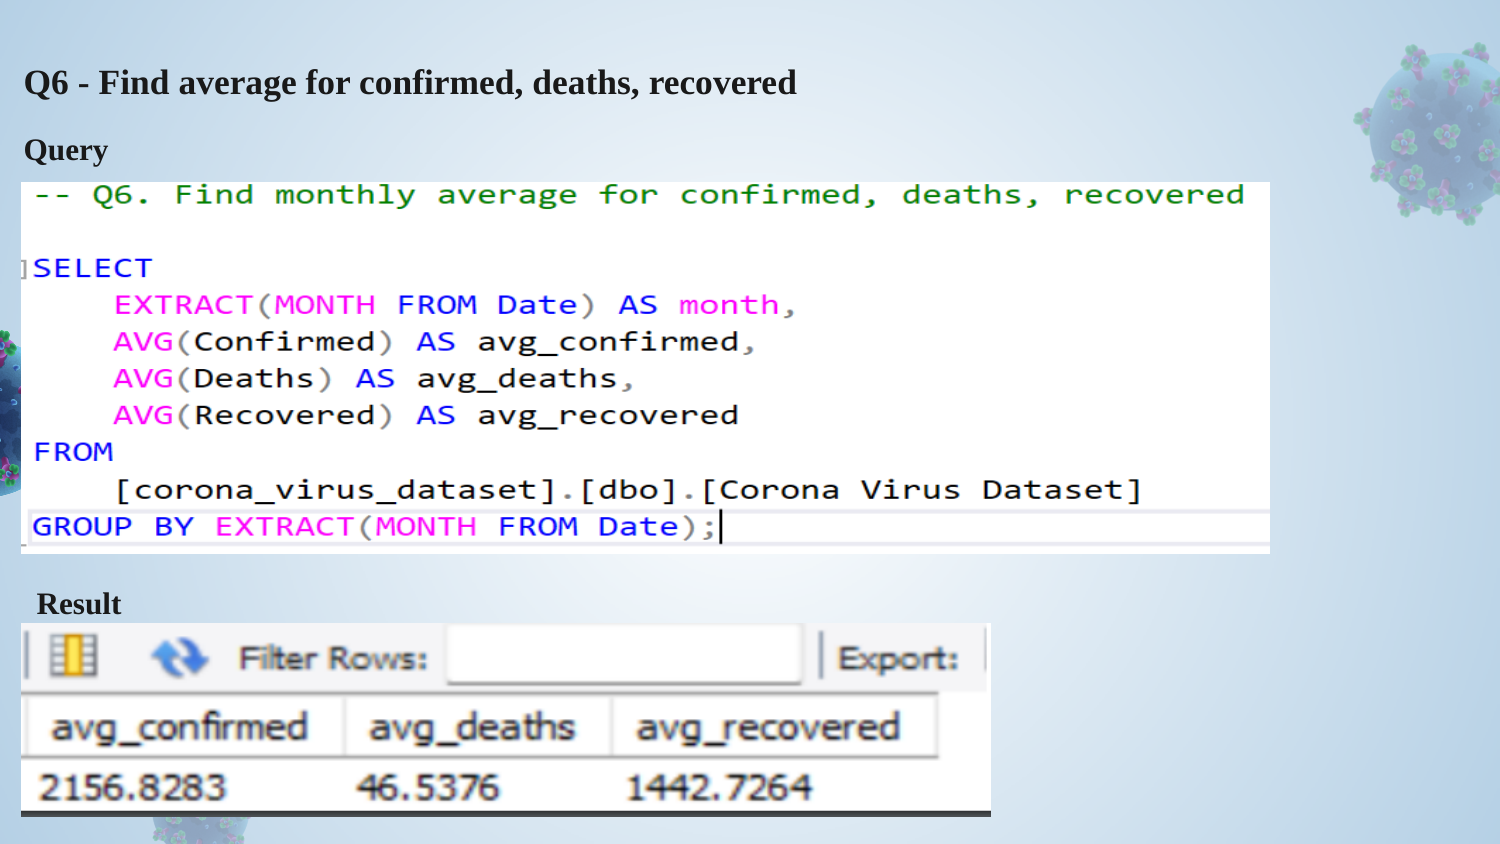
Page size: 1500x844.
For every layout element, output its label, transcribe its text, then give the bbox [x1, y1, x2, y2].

picture [0, 0, 1500, 844]
text_box Result [21, 568, 202, 621]
title Q6 - Find average for confirmed, deaths, recovered [8, 44, 1492, 114]
text_box Query [8, 114, 189, 168]
